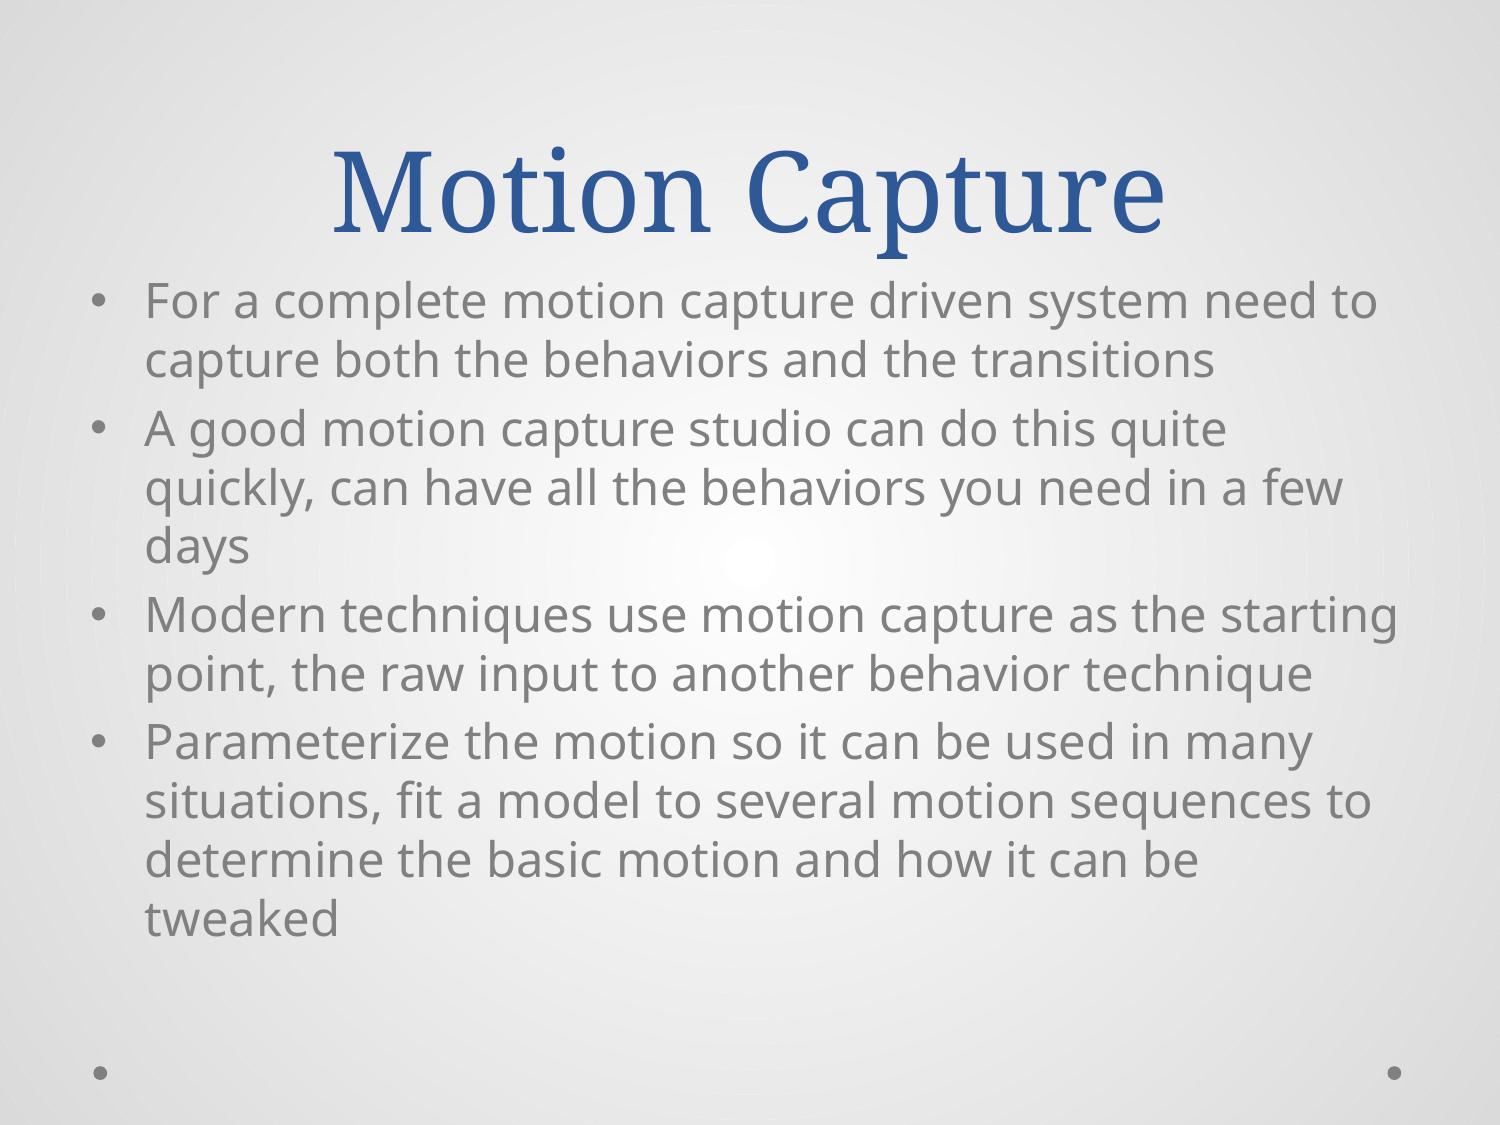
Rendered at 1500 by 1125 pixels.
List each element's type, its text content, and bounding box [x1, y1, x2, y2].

list For a complete motion capture driven system need to capture both the behaviors and the transitions A good motion capture studio can do this quite quickly, can have all the behaviors you need in a few days Modern techniques use motion capture as the starting point, the raw input to another behavior technique Parameterize the motion so it can be used in many situations, fit a model to several motion sequences to determine the basic motion and how it can be tweaked [75, 262, 1425, 1005]
title Motion Capture [75, 0, 1425, 262]
